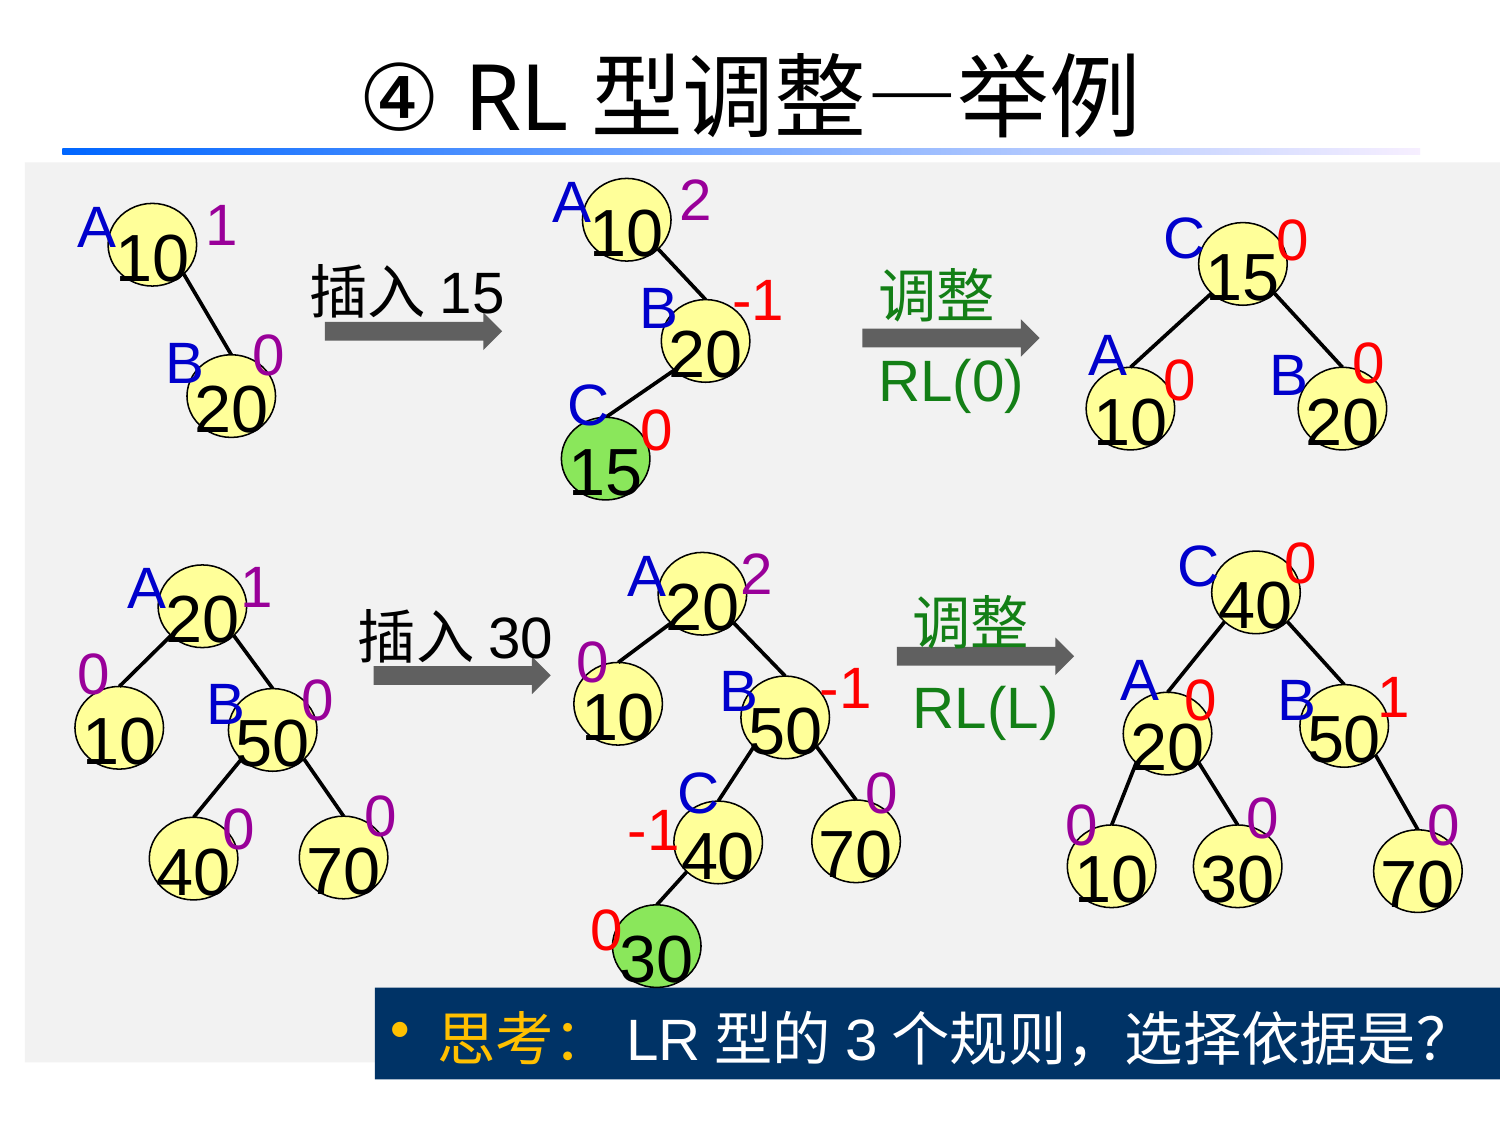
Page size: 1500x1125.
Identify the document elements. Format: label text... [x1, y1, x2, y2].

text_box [1287, 621, 1345, 685]
text_box C [663, 730, 735, 833]
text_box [233, 635, 273, 689]
text_box -1 [805, 624, 887, 728]
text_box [1375, 754, 1419, 830]
text_box C [552, 342, 625, 445]
text_box 0 [237, 292, 301, 395]
text_box B [1255, 312, 1324, 415]
text_box 0 [1412, 762, 1475, 865]
text_box C [1163, 503, 1235, 606]
text_box B [150, 299, 219, 403]
text_box 40 [1214, 551, 1299, 634]
text_box 插入15 [294, 230, 520, 333]
text_box 0 [207, 766, 270, 869]
text_box 10 [589, 178, 666, 261]
text_box 0 [1261, 176, 1324, 279]
text_box B [1262, 637, 1332, 740]
text_box [324, 333, 501, 351]
text_box 1 [225, 524, 288, 627]
text_box 1 [190, 162, 253, 265]
text_box 70 [1373, 838, 1463, 913]
text_box 10 [1086, 376, 1173, 450]
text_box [1198, 762, 1238, 826]
text_box 50 [231, 688, 316, 772]
text_box C [1149, 174, 1221, 278]
text_box 10 [573, 670, 663, 746]
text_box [183, 273, 232, 355]
text_box 0 [1269, 500, 1333, 603]
text_box 0 [1050, 762, 1113, 865]
text_box 20 [164, 564, 241, 647]
text_box 0 [62, 611, 126, 714]
text_box B [624, 244, 694, 348]
text_box 15 [561, 445, 649, 500]
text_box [1111, 762, 1137, 826]
text_box 0 [349, 753, 412, 856]
title ④ RL型调整—举例 [74, 0, 1426, 162]
text_box 0 [850, 730, 913, 833]
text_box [816, 746, 857, 801]
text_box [118, 635, 172, 687]
text_box 0 [1337, 299, 1400, 403]
text_box A [112, 525, 182, 628]
text_box 10 [1067, 832, 1156, 908]
text_box 70 [811, 810, 901, 883]
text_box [605, 369, 675, 418]
text_box 50 [743, 676, 828, 759]
text_box 20 [1123, 720, 1212, 775]
text_box 50 [1302, 684, 1387, 768]
text_box 30 [620, 905, 702, 988]
text_box -1 [717, 237, 800, 340]
text_box 70 [299, 816, 388, 899]
text_box 40 [149, 817, 237, 900]
text_box [606, 148, 664, 155]
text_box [717, 746, 755, 802]
text_box 调整 RL(L) [897, 565, 1074, 748]
text_box -1 [613, 767, 695, 870]
text_box A [537, 138, 606, 242]
text_box A [1074, 292, 1143, 395]
text_box 1 [1362, 634, 1425, 737]
text_box 0 [286, 637, 349, 740]
text_box 调整 RL(0) [863, 237, 1040, 421]
text_box [24, 162, 1500, 1063]
text_box 0 [1231, 755, 1294, 858]
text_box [303, 758, 344, 817]
text_box A [612, 512, 682, 616]
text_box 思考：LR型的3个规则，选择依据是？ [374, 987, 1500, 1080]
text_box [1274, 292, 1343, 368]
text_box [1167, 621, 1225, 693]
text_box 30 [1193, 833, 1282, 908]
text_box B [704, 628, 774, 731]
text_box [733, 622, 786, 677]
text_box B [192, 640, 261, 744]
text_box 0 [561, 599, 625, 702]
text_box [656, 871, 688, 906]
text_box [728, 148, 1421, 155]
text_box 10 [114, 203, 191, 287]
text_box 0 [1149, 375, 1212, 420]
text_box [62, 148, 537, 155]
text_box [1130, 292, 1212, 368]
text_box 20 [662, 299, 750, 383]
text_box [617, 622, 672, 663]
text_box A [1105, 617, 1175, 720]
text_box 20 [187, 354, 276, 438]
text_box 20 [665, 552, 742, 636]
text_box 0 [575, 867, 638, 970]
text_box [657, 248, 706, 300]
text_box 40 [687, 810, 763, 884]
text_box 0 [1169, 637, 1233, 740]
text_box 2 [664, 137, 728, 240]
text_box 插入30 [343, 575, 569, 678]
text_box 10 [74, 695, 164, 770]
text_box 15 [1201, 222, 1285, 306]
text_box A [62, 163, 132, 266]
text_box 20 [1298, 375, 1387, 450]
text_box 0 [625, 367, 688, 470]
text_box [193, 758, 242, 818]
text_box 2 [725, 511, 788, 614]
text_box [373, 678, 549, 695]
